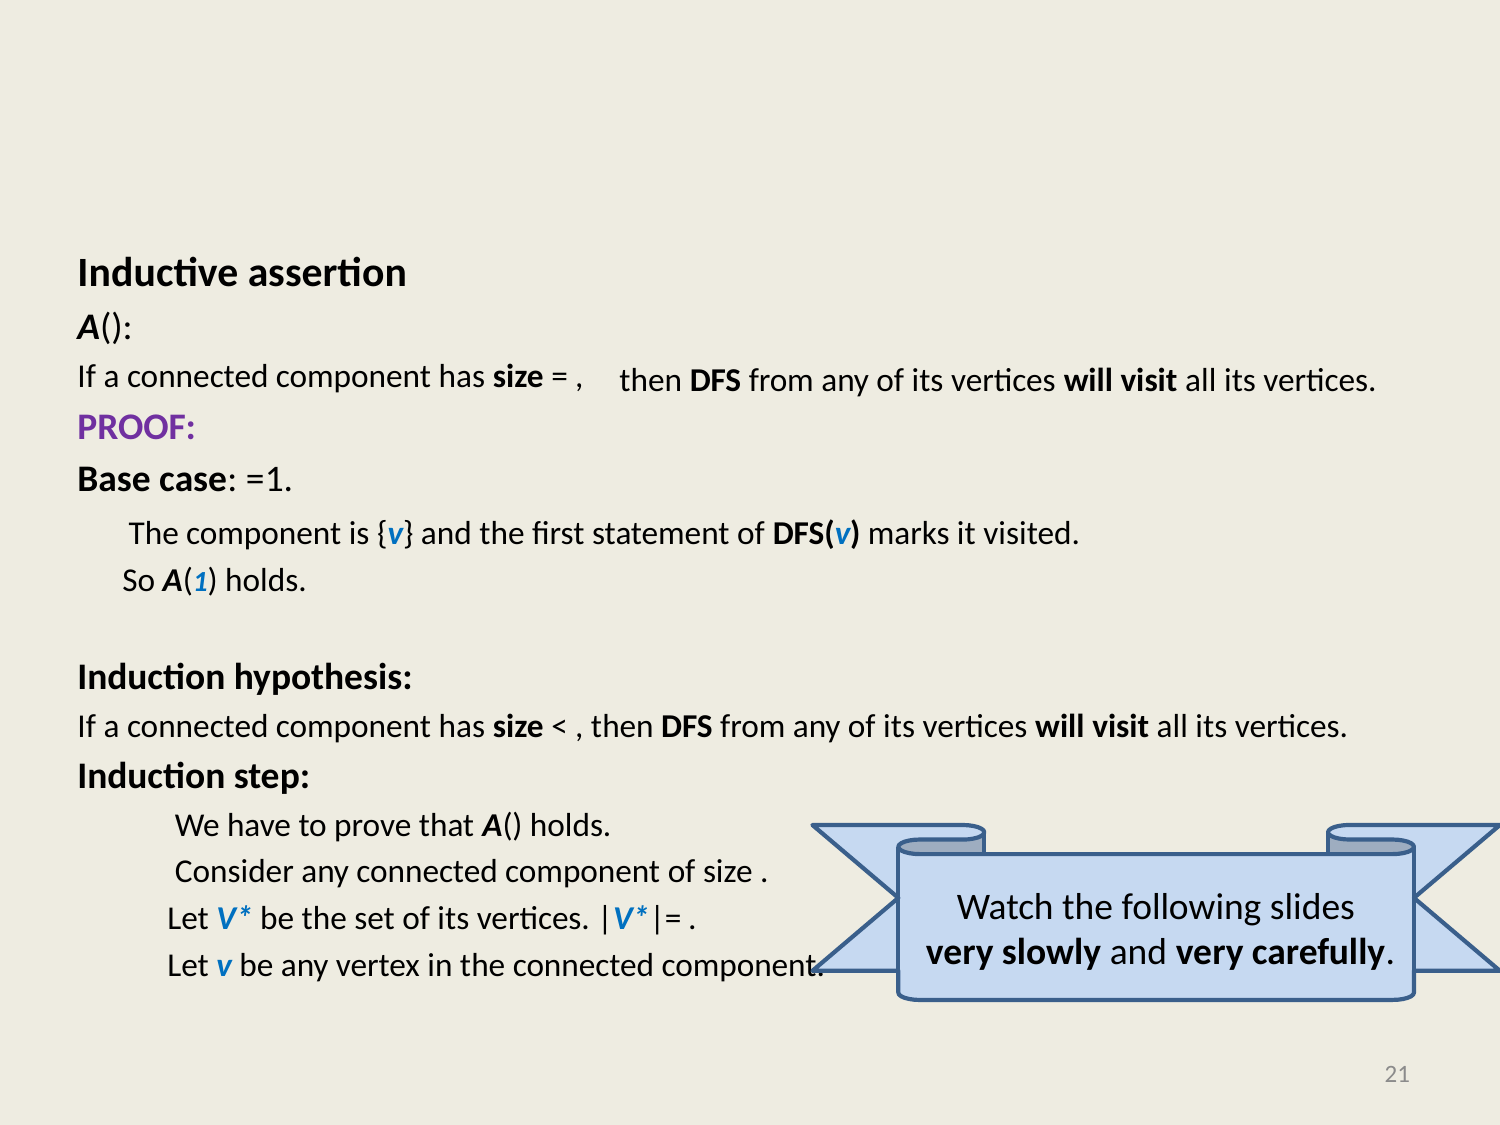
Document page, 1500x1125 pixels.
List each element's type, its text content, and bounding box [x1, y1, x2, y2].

text_box then DFS from any of its vertices will visit all its vertices. [604, 350, 1392, 406]
slide_number 21 [1074, 1042, 1425, 1103]
text_box Watch the following slides very slowly and very carefully. [810, 822, 1500, 1003]
